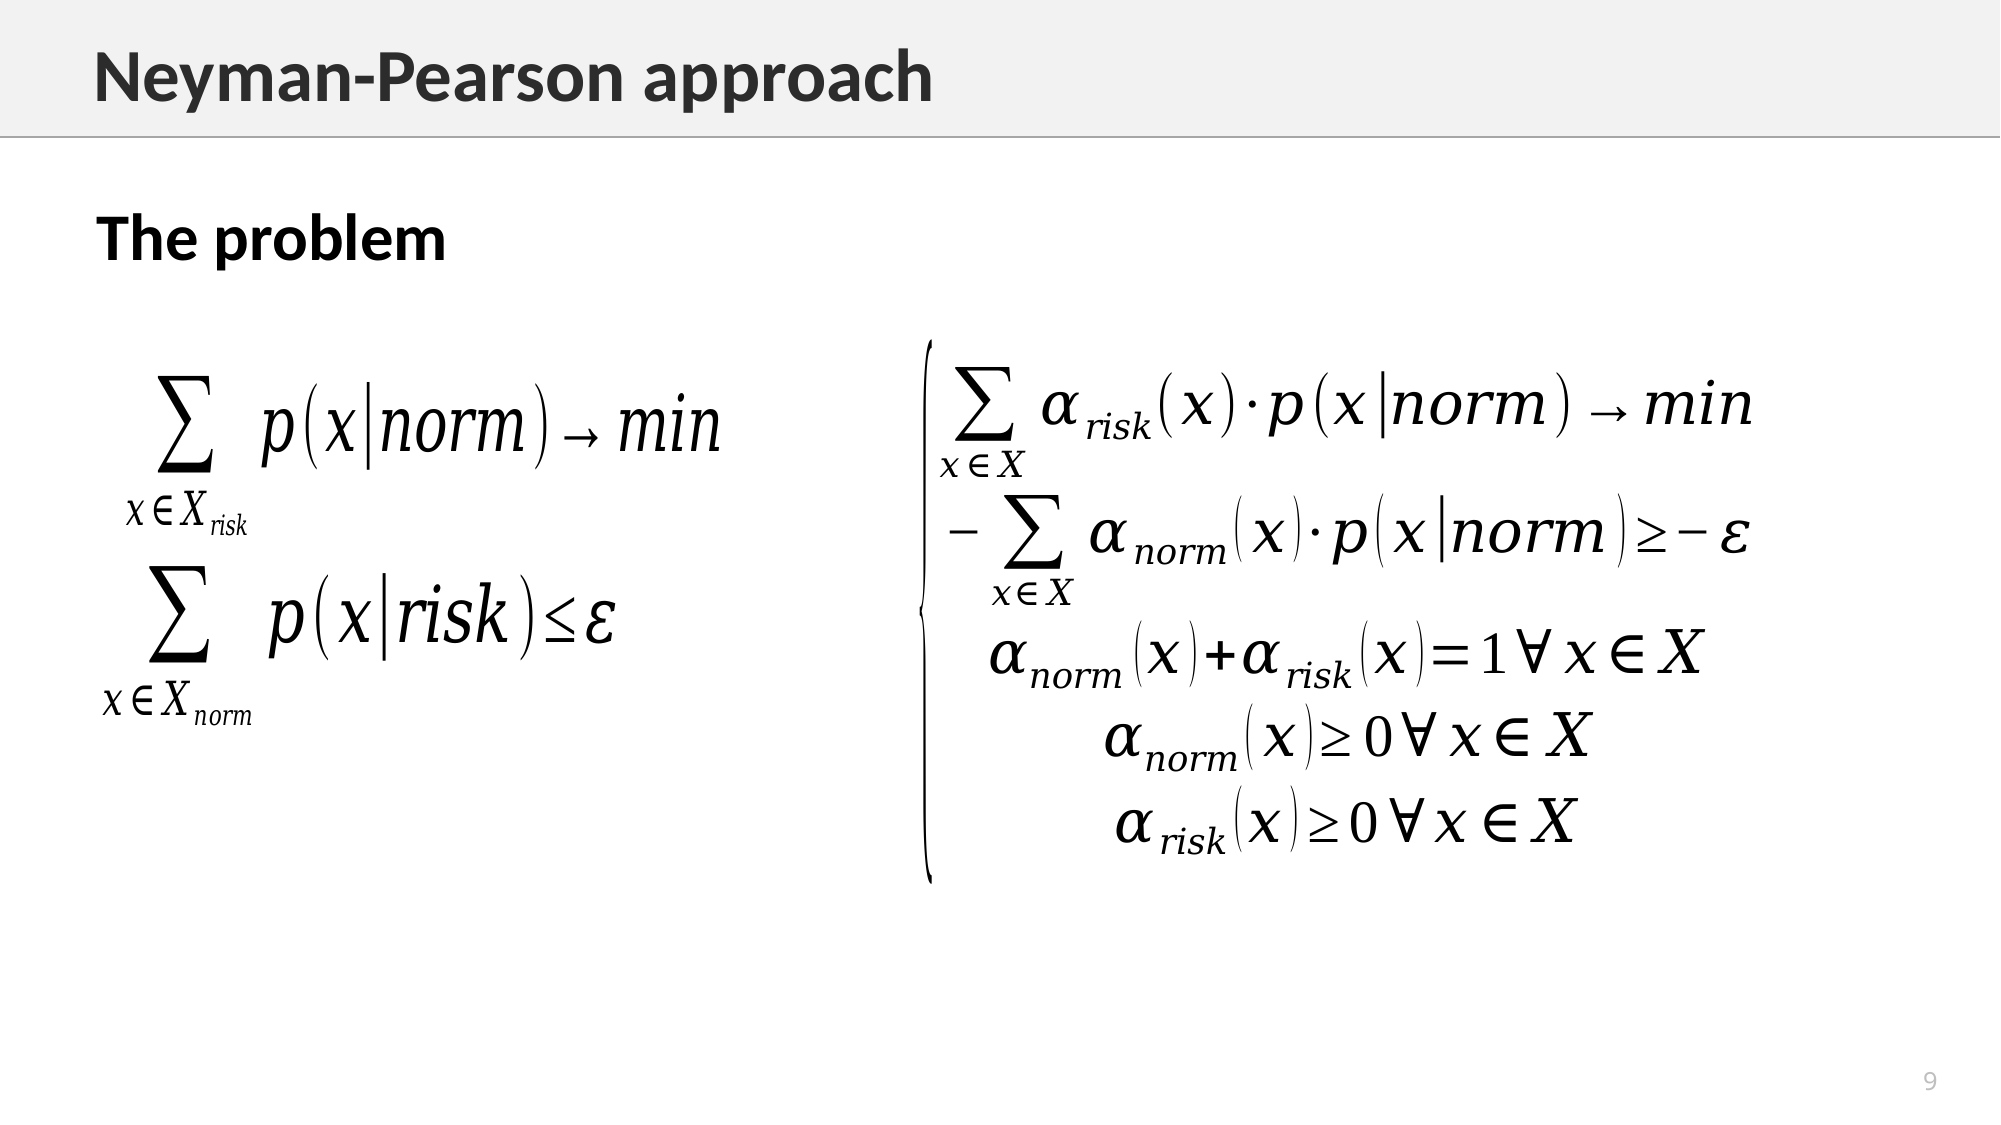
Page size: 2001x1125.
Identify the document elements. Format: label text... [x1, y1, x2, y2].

text_box Neyman-Pearson approach [78, 19, 1863, 124]
text_box The problem [81, 186, 1579, 281]
